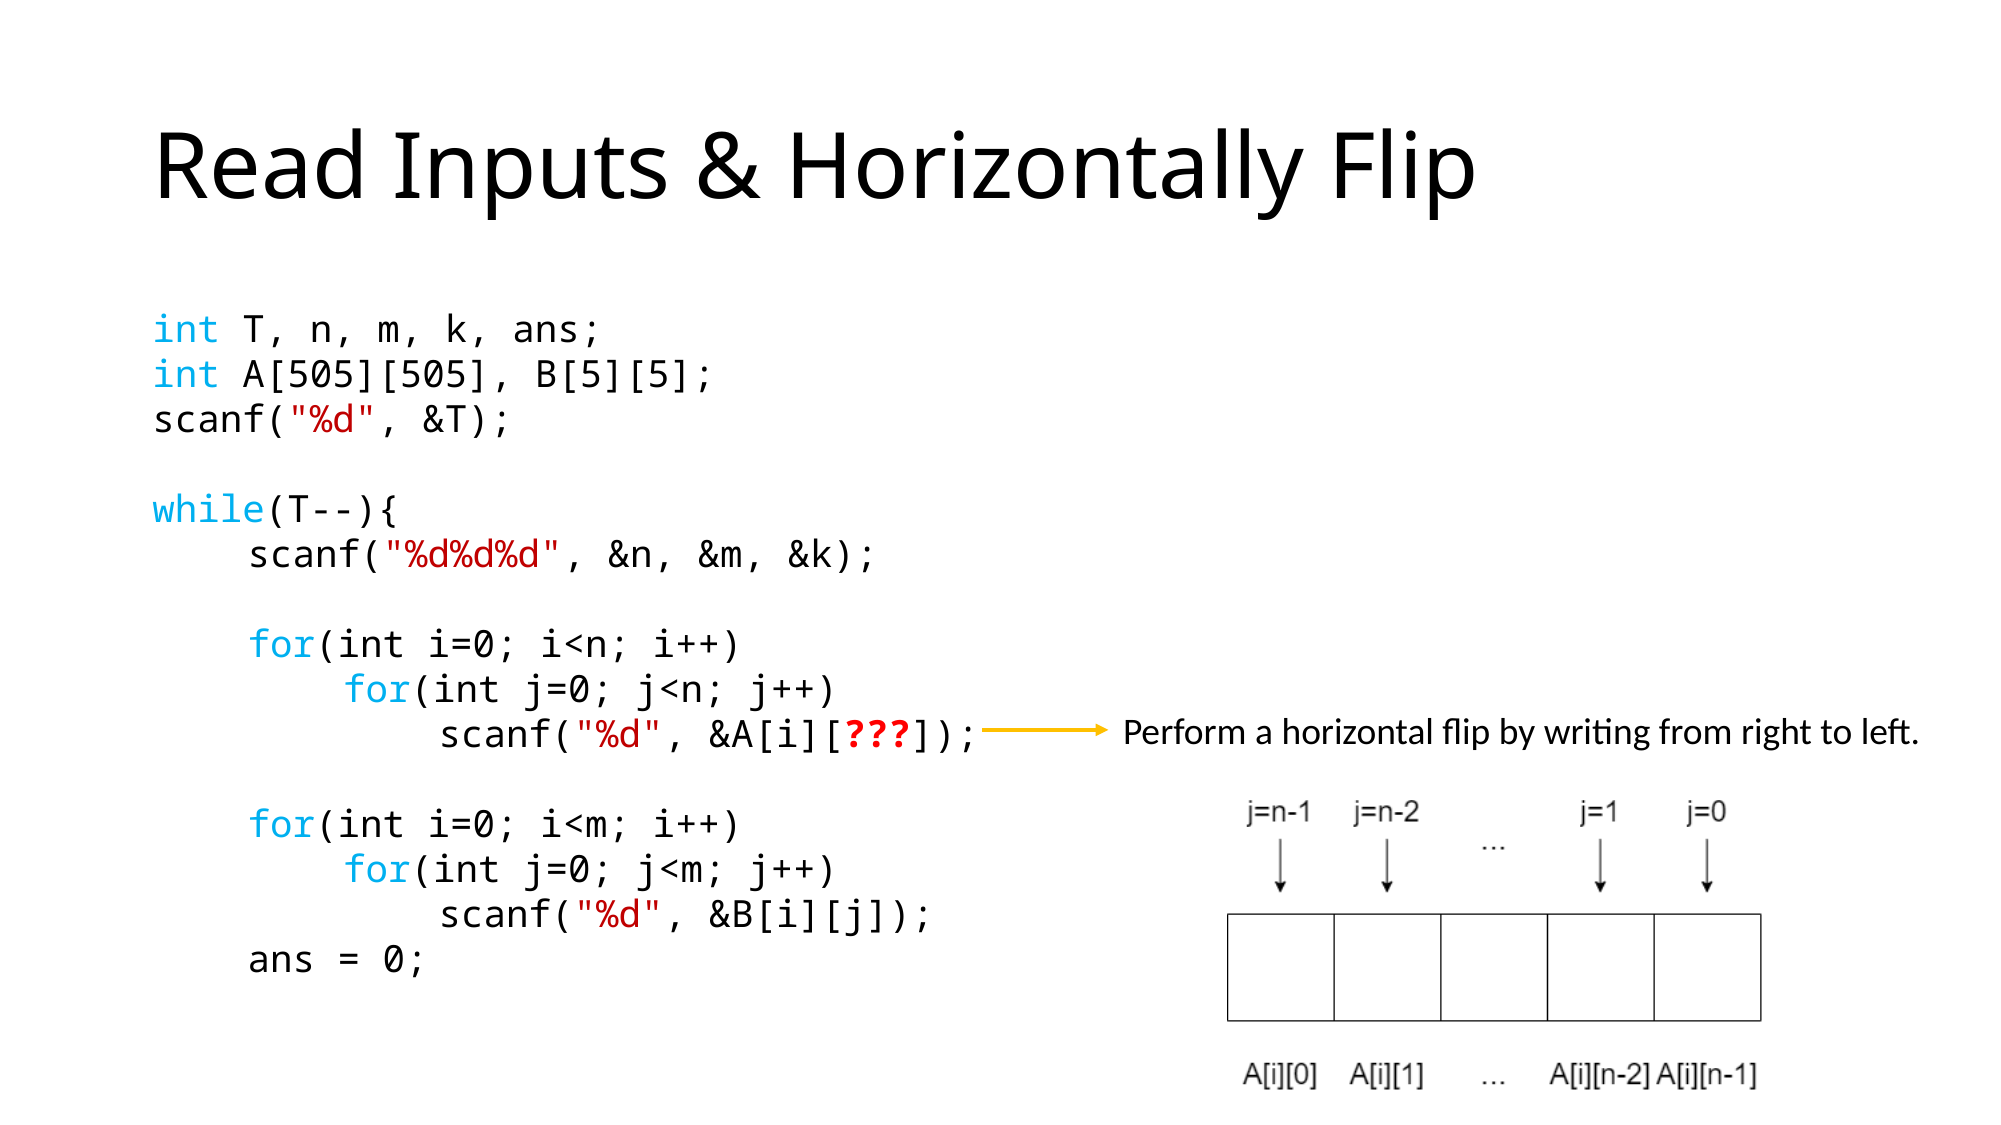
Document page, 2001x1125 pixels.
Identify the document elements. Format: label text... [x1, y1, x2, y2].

text_box int T, n, m, k, ans; int A[505][505], B[5][5]; scanf("%d", &T); while(T--){ scanf("%d%d%d", &n, &m, &k); for(int i=0; i<n; i++) for(int j=0; j<n; j++) scanf("%d", &A[i][???]); for(int i=0; i<m; i++) for(int j=0; j<m; j++) scanf("%d", &B[i][j]); ans = 0; [137, 297, 1138, 988]
text_box Perform a horizontal flip by writing from right to left. [1108, 699, 1953, 760]
title Read Inputs & Horizontally Flip [137, 59, 1863, 278]
picture [1227, 759, 1763, 1125]
